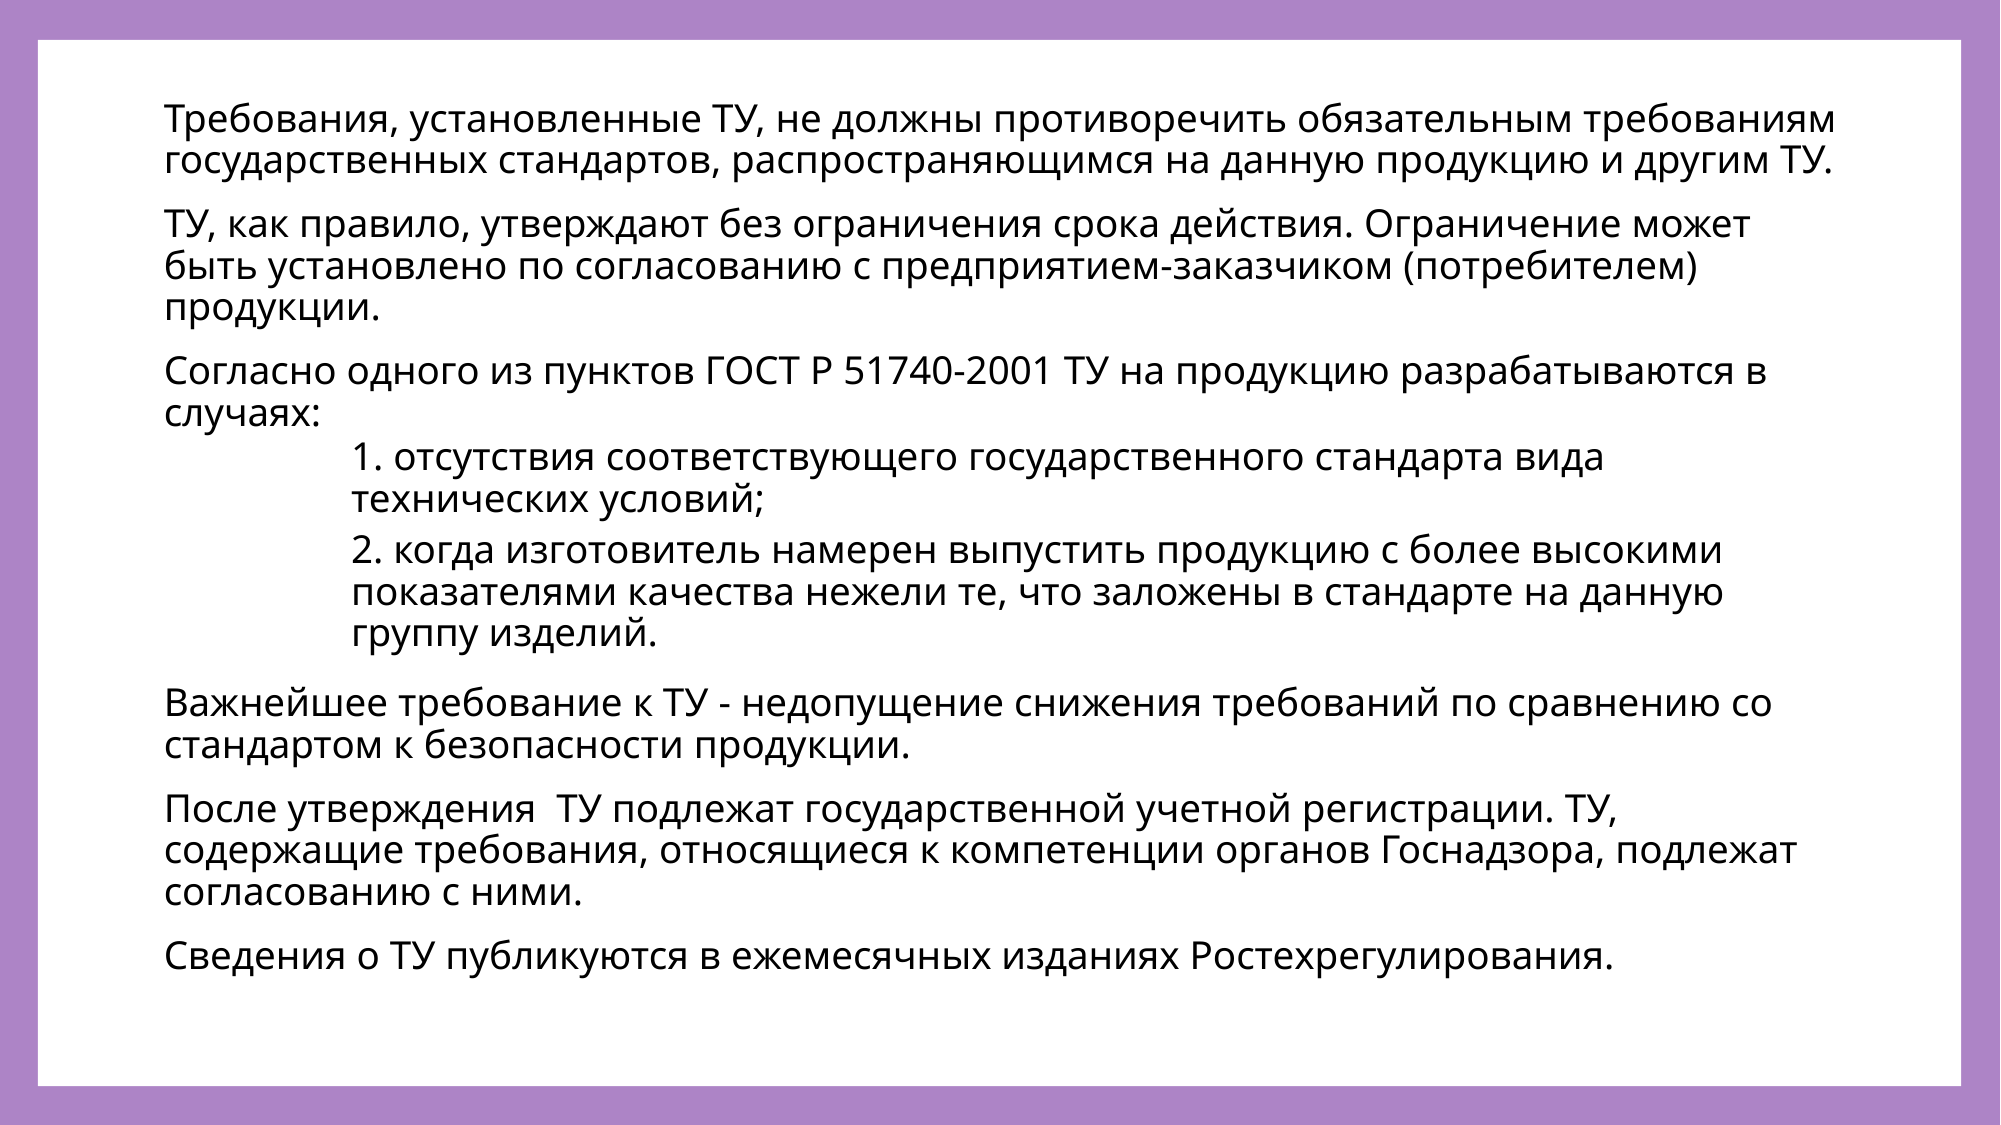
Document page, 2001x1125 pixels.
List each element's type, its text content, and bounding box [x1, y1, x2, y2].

list Требования, установленные ТУ, не должны противоречить обязательным требованиям государственных стандартов, распространяющимся на данную продукцию и другим ТУ. ТУ, как правило, утверждают без ограничения срока действия. Ограничение может быть установлено по согласованию с предприятием-заказчиком (потребителем) продукции. Согласно одного из пунктов ГОСТ Р 51740-2001 ТУ на продукцию разрабатываются в случаях: 1. отсутствия соответствующего государственного стандарта вида технических условий; 2. когда изготовитель намерен выпустить продукцию с более высокими показателями качества нежели те, что заложены в стандарте на данную группу изделий. Важнейшее требование к ТУ - недопущение снижения требований по сравнению со стандартом к безопасности продукции. После утверждения ТУ подлежат государственной учетной регистрации. ТУ, содержащие требования, относящиеся к компетенции органов Госнадзора, подлежат согласованию с ними. Сведения о ТУ публикуются в ежемесячных изданиях Ростехрегулирования. [142, 91, 1865, 1019]
